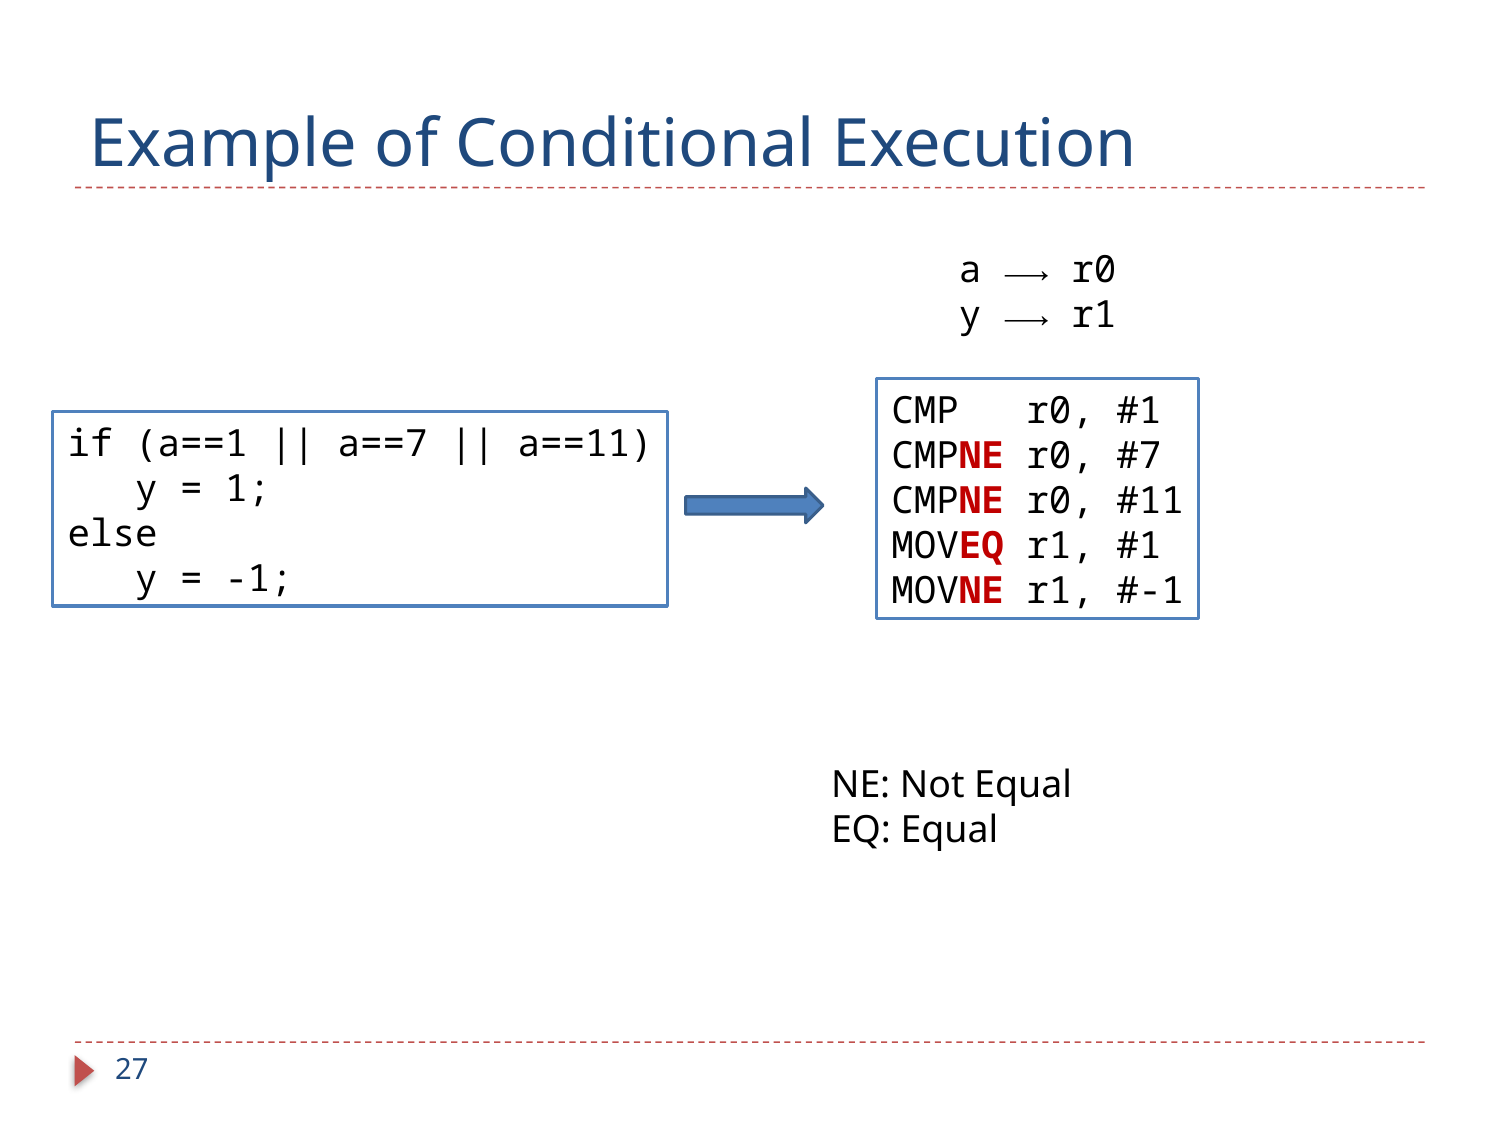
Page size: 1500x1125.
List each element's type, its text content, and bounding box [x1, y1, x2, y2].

text_box NE: Not Equal EQ: Equal [816, 752, 1087, 858]
text_box CMP r0, #1 CMPNE r0, #7 CMPNE r0, #11 MOVEQ r1, #1 MOVNE r1, #-1 [875, 377, 1200, 620]
text_box [684, 486, 825, 525]
text_box if (a==1 || a==7 || a==11) y = 1; else y = -1; [51, 410, 669, 608]
slide_number 27 [100, 1042, 426, 1103]
text_box a ⟶ r0 y ⟶ r1 [944, 237, 1132, 343]
title Example of Conditional Execution [75, 24, 1425, 188]
